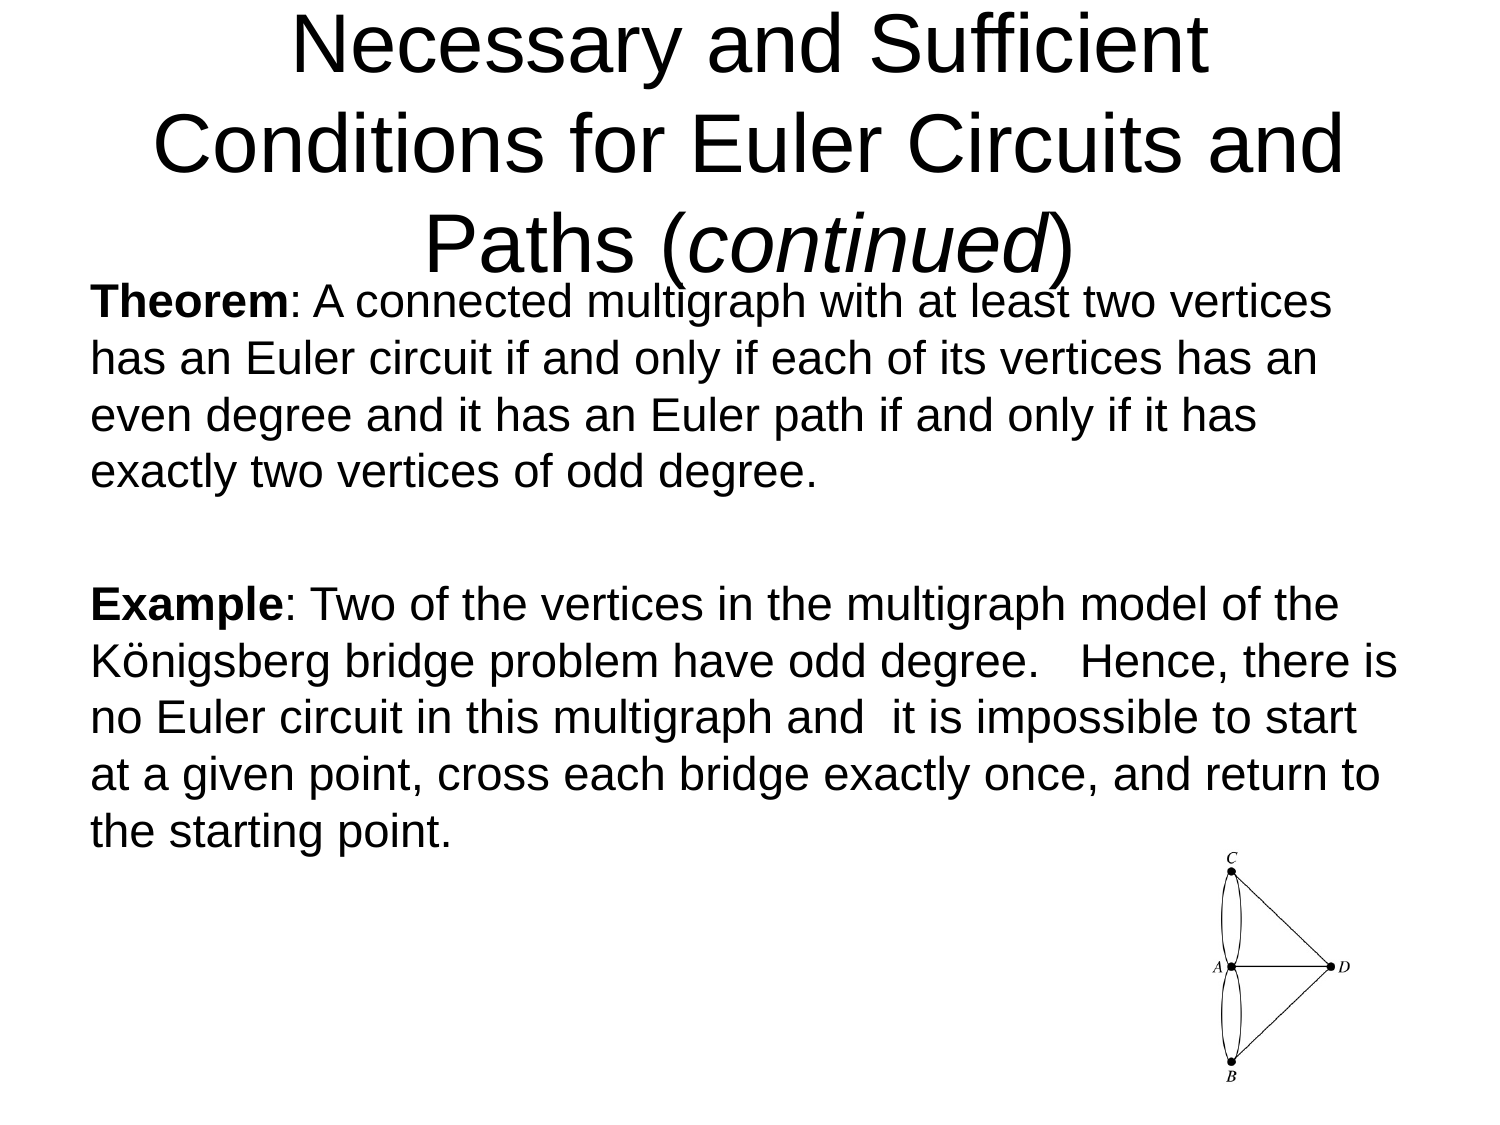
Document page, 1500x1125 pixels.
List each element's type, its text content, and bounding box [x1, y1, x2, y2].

list Theorem: A connected multigraph with at least two vertices has an Euler circuit if and only if each of its vertices has an even degree and it has an Euler path if and only if it has exactly two vertices of odd degree. Example: Two of the vertices in the multigraph model of the Kӧnigsberg bridge problem have odd degree. Hence, there is no Euler circuit in this multigraph and it is impossible to start at a given point, cross each bridge exactly once, and return to the starting point. [75, 262, 1425, 1005]
picture [1212, 849, 1350, 1086]
title Necessary and Sufficient Conditions for Euler Circuits and Paths (continued) [75, 45, 1425, 233]
